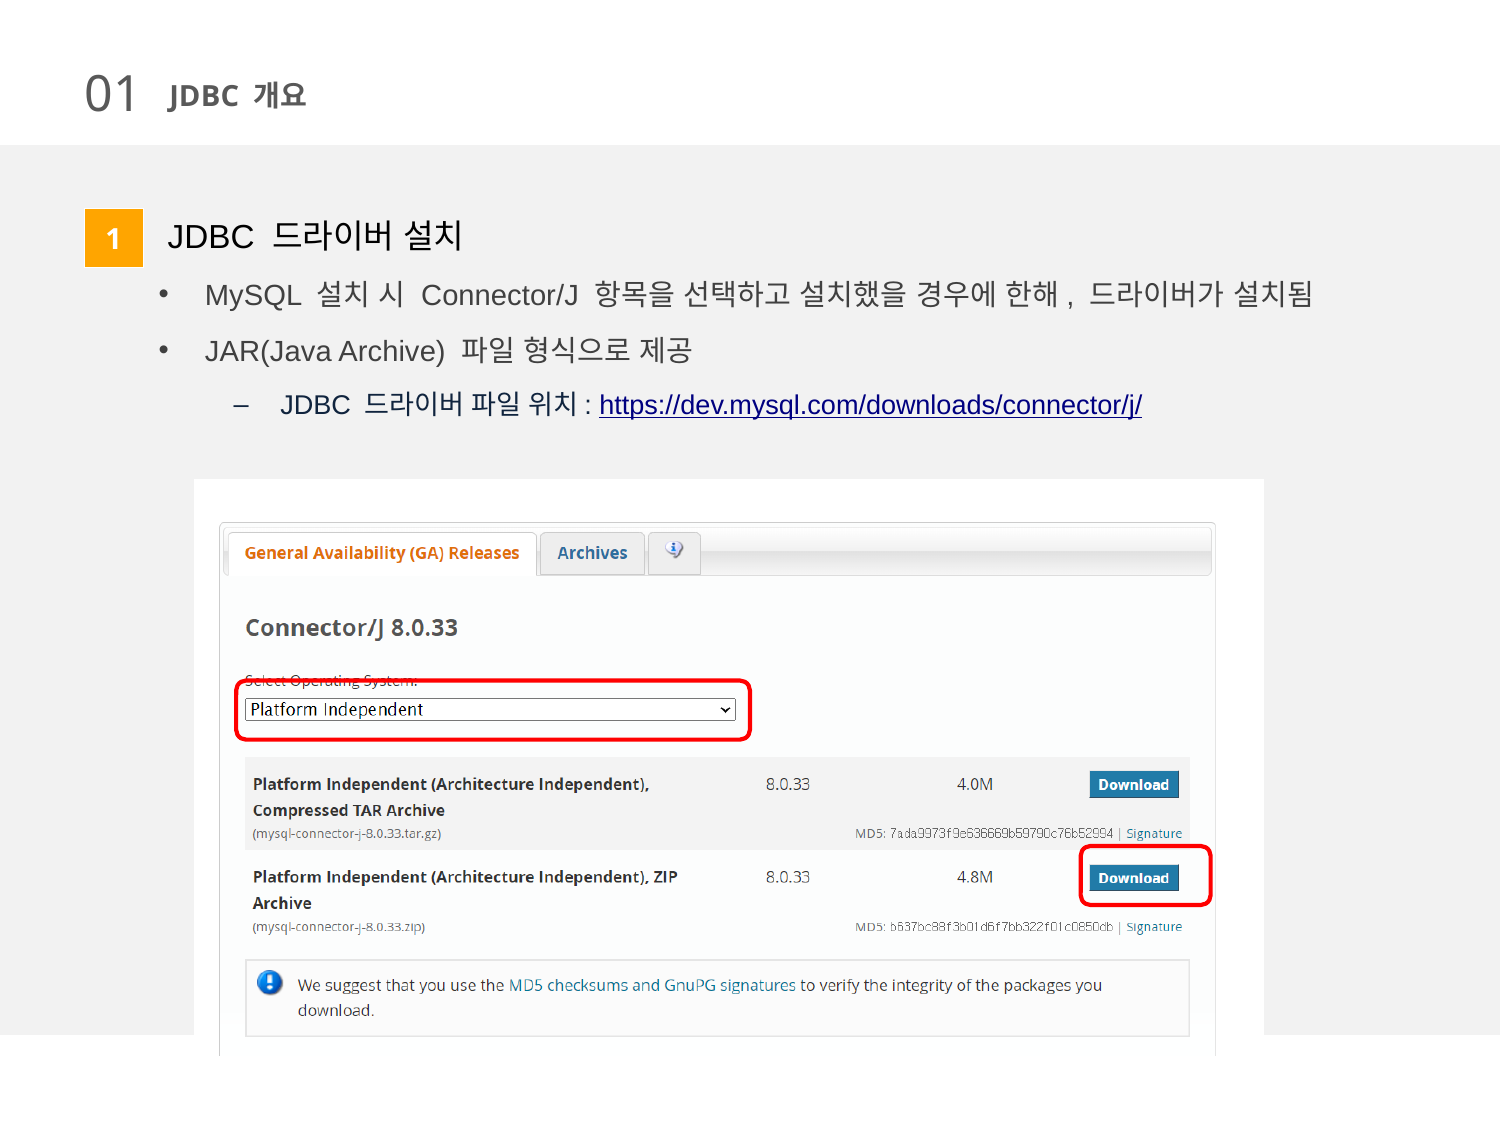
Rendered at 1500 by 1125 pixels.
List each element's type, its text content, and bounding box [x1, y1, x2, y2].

picture [194, 479, 1264, 1056]
text_box JDBC 드라이버 설치 MySQL 설치 시 Connector/J 항목을 선택하고 설치했을 경우에 한해, 드라이버가 설치됨 JAR(Java Archive) 파일 형식으로 제공 JDBC 드라이버 파일 위치: https://dev.mysql.com/downloads/connector/j/ [77, 208, 1412, 540]
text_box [64, 54, 325, 131]
table_header 1 [85, 209, 143, 267]
